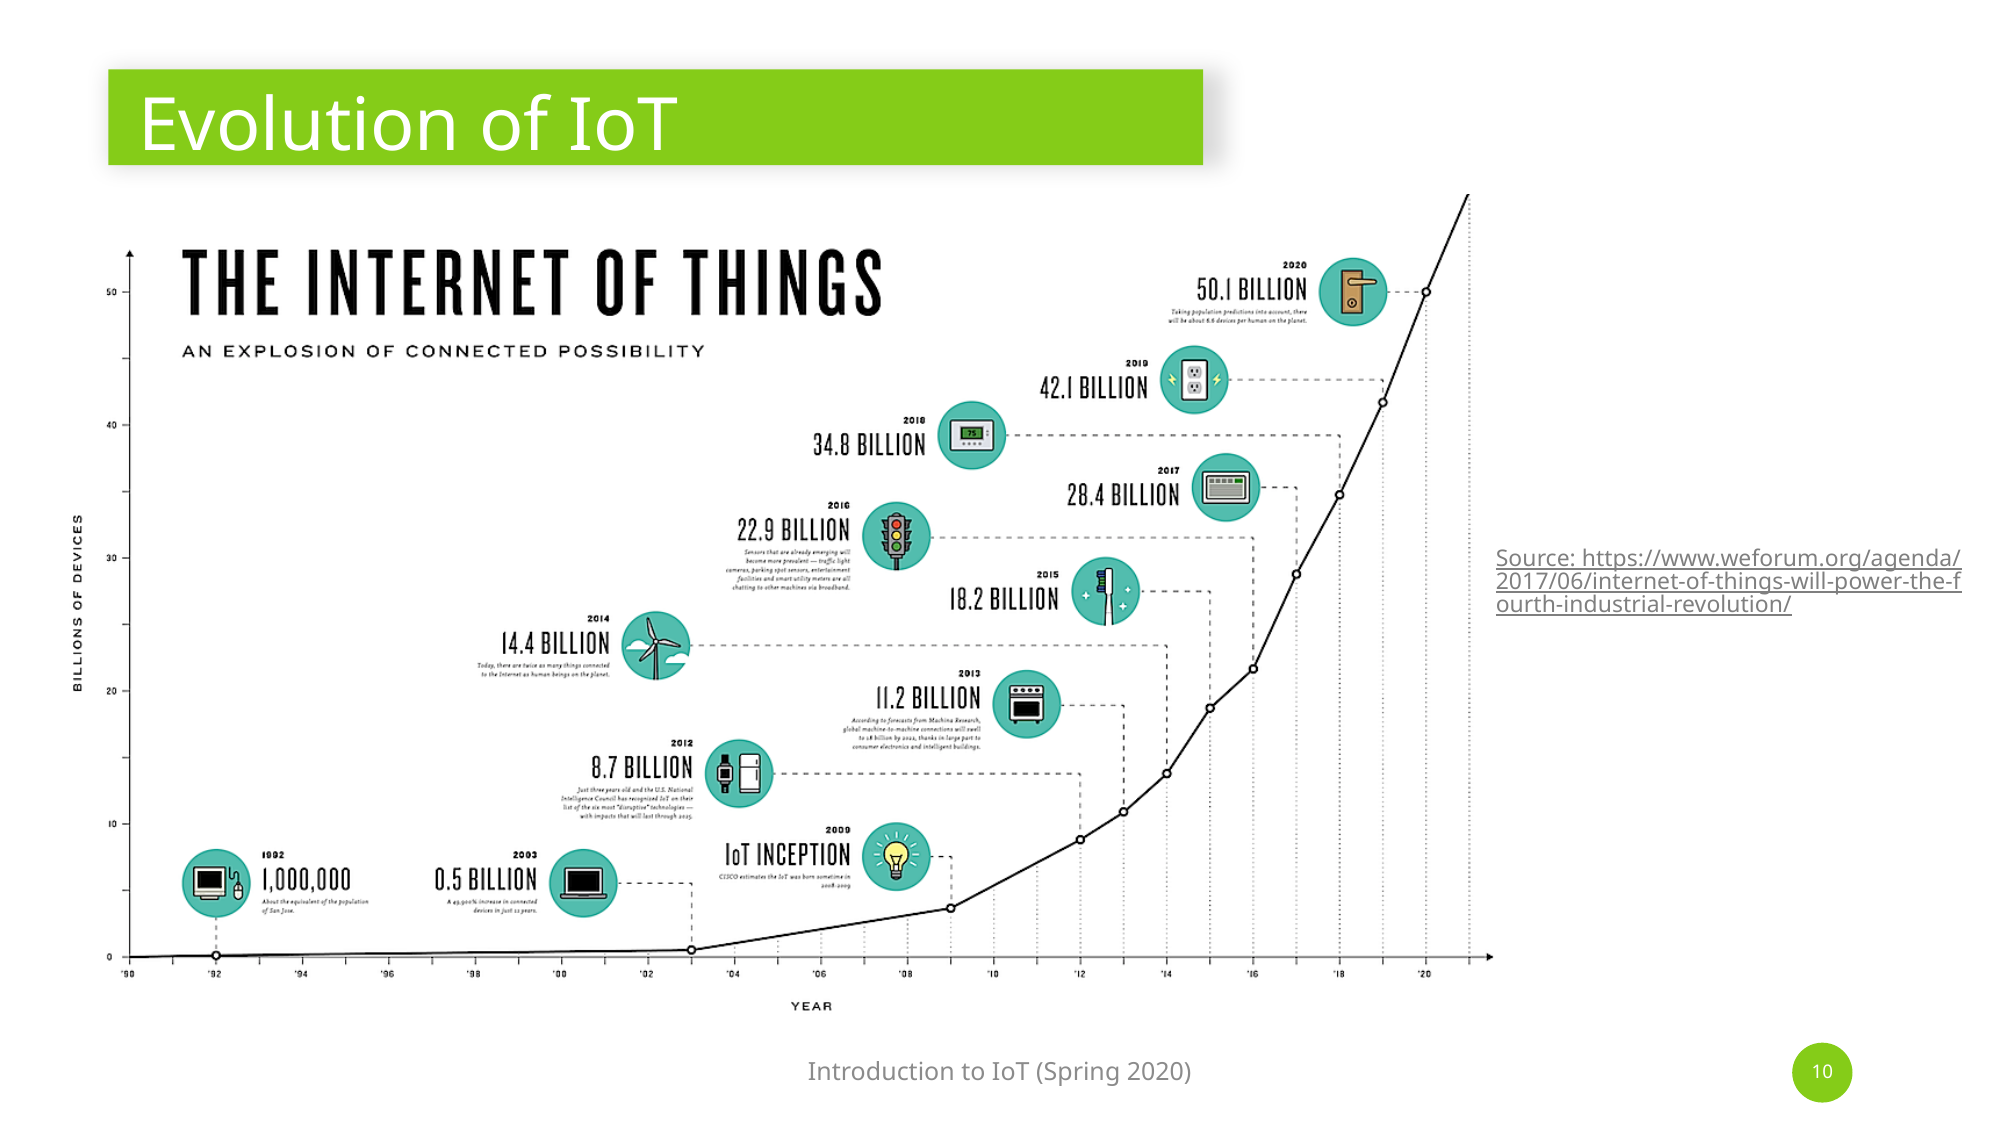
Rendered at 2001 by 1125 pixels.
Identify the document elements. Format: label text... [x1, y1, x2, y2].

title Evolution of IoT [108, 69, 1204, 166]
picture [42, 194, 1552, 1043]
slide_number 10 [1792, 1042, 1853, 1103]
text_box Source: https://www.weforum.org/agenda/2017/06/internet-of-things-will-power-the-fourth-industrial-revolution/ [1552, 536, 1986, 582]
footer Introduction to IoT (Spring 2020) [662, 1043, 1338, 1103]
